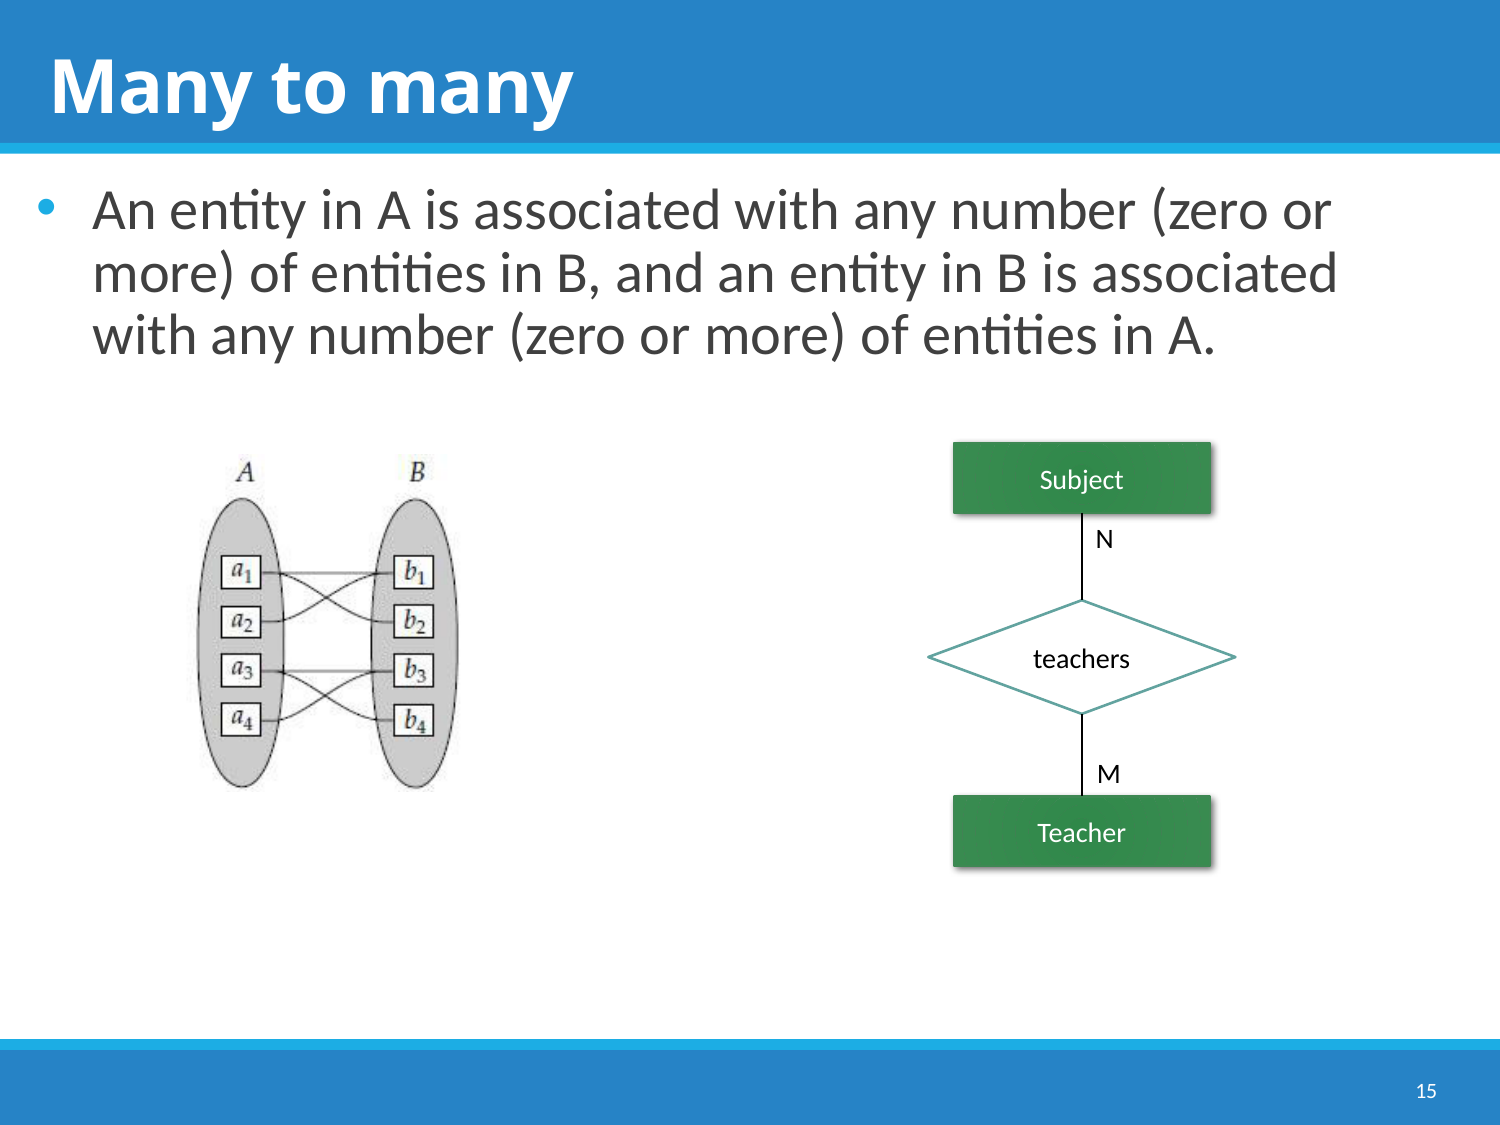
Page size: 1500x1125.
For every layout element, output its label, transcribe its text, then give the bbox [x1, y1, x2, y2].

list An entity in A is associated with any number (zero or more) of entities in B, and an entity in B is associated with any number (zero or more) of entities in A. [36, 171, 1454, 1021]
title Many to many [33, 11, 1464, 136]
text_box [927, 442, 1236, 867]
picture [179, 453, 492, 793]
slide_number 15 [1290, 1059, 1453, 1120]
